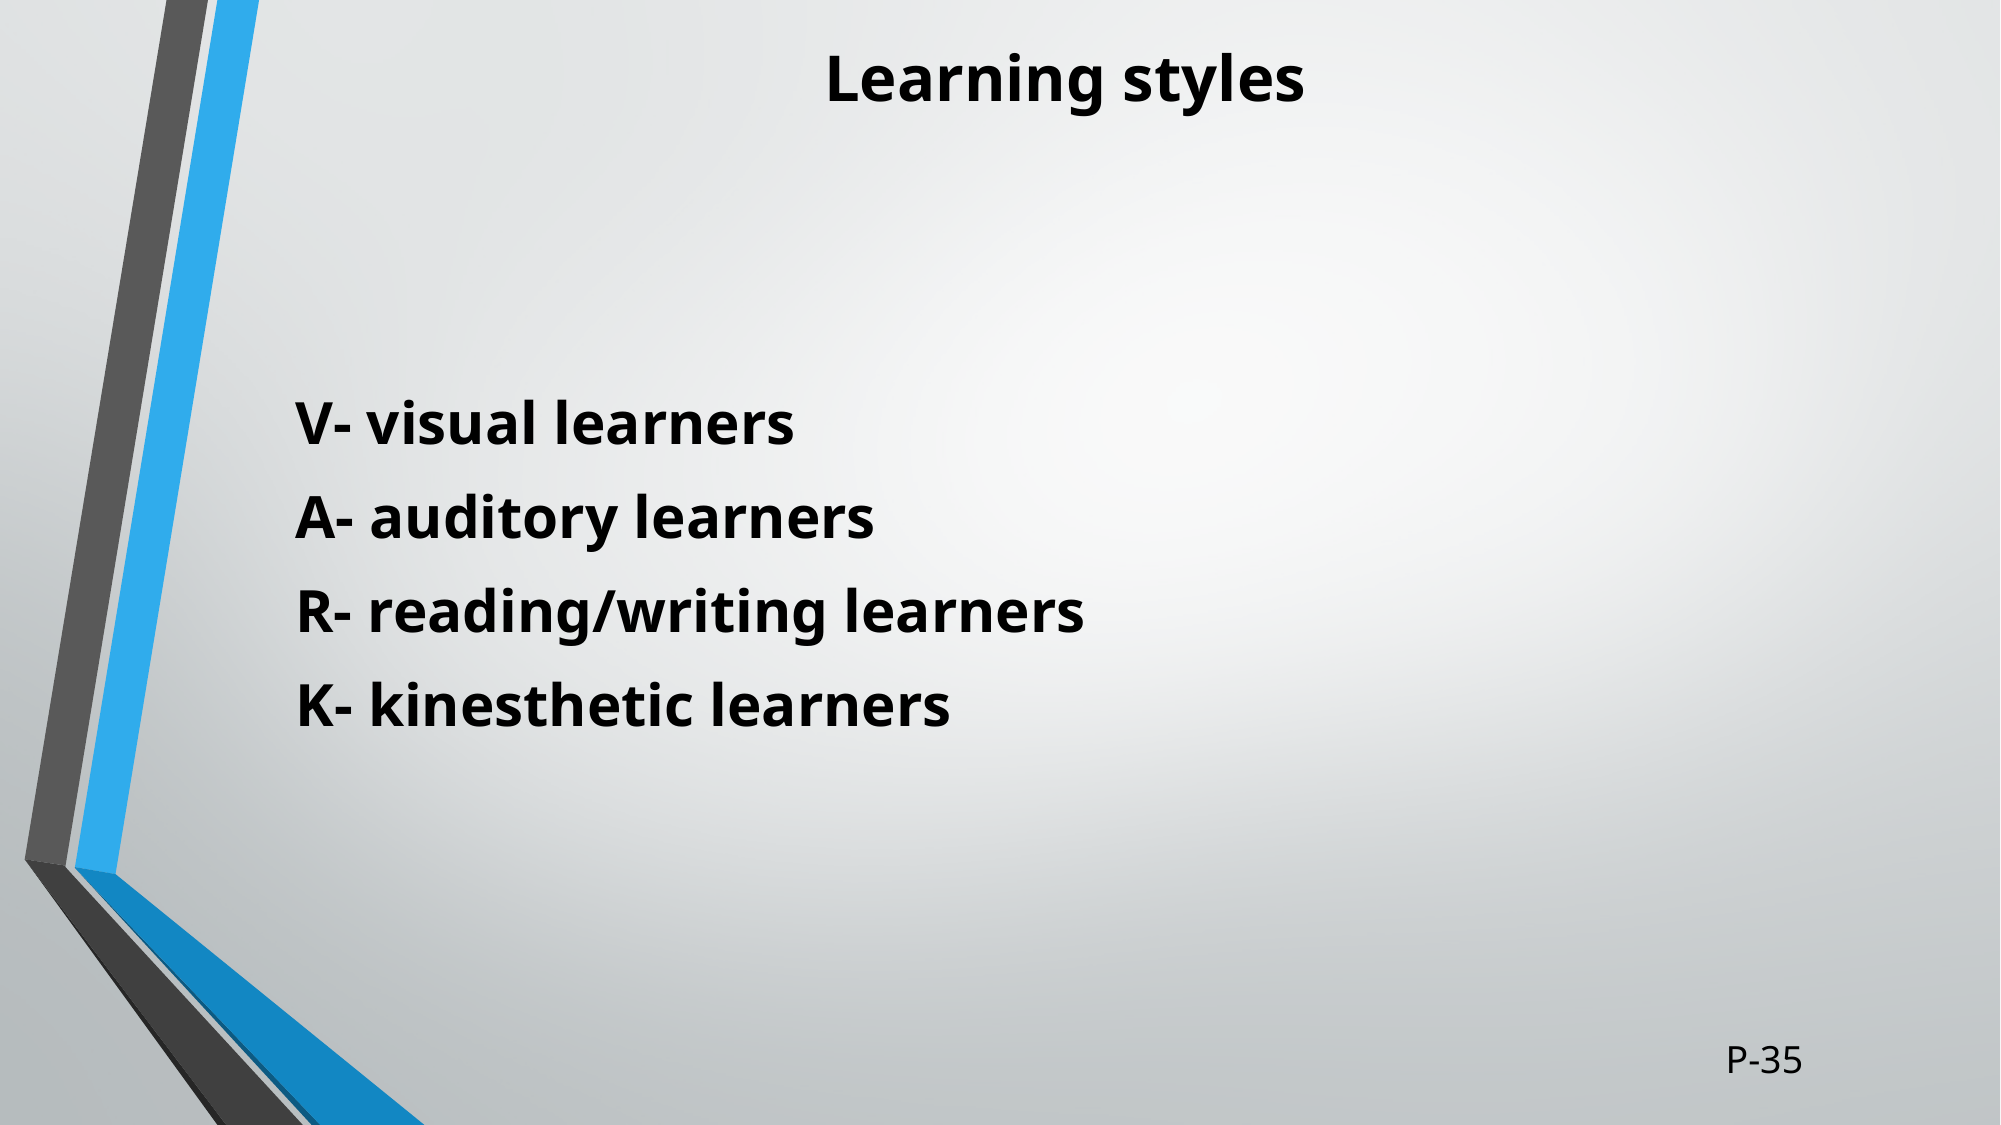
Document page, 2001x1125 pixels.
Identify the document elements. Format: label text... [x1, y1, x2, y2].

title Learning styles [243, 30, 1887, 122]
text_box P-35 [1710, 1028, 1861, 1088]
list V- visual learners A- auditory learners R- reading/writing learners K- kinesthetic learners [280, 306, 1798, 819]
